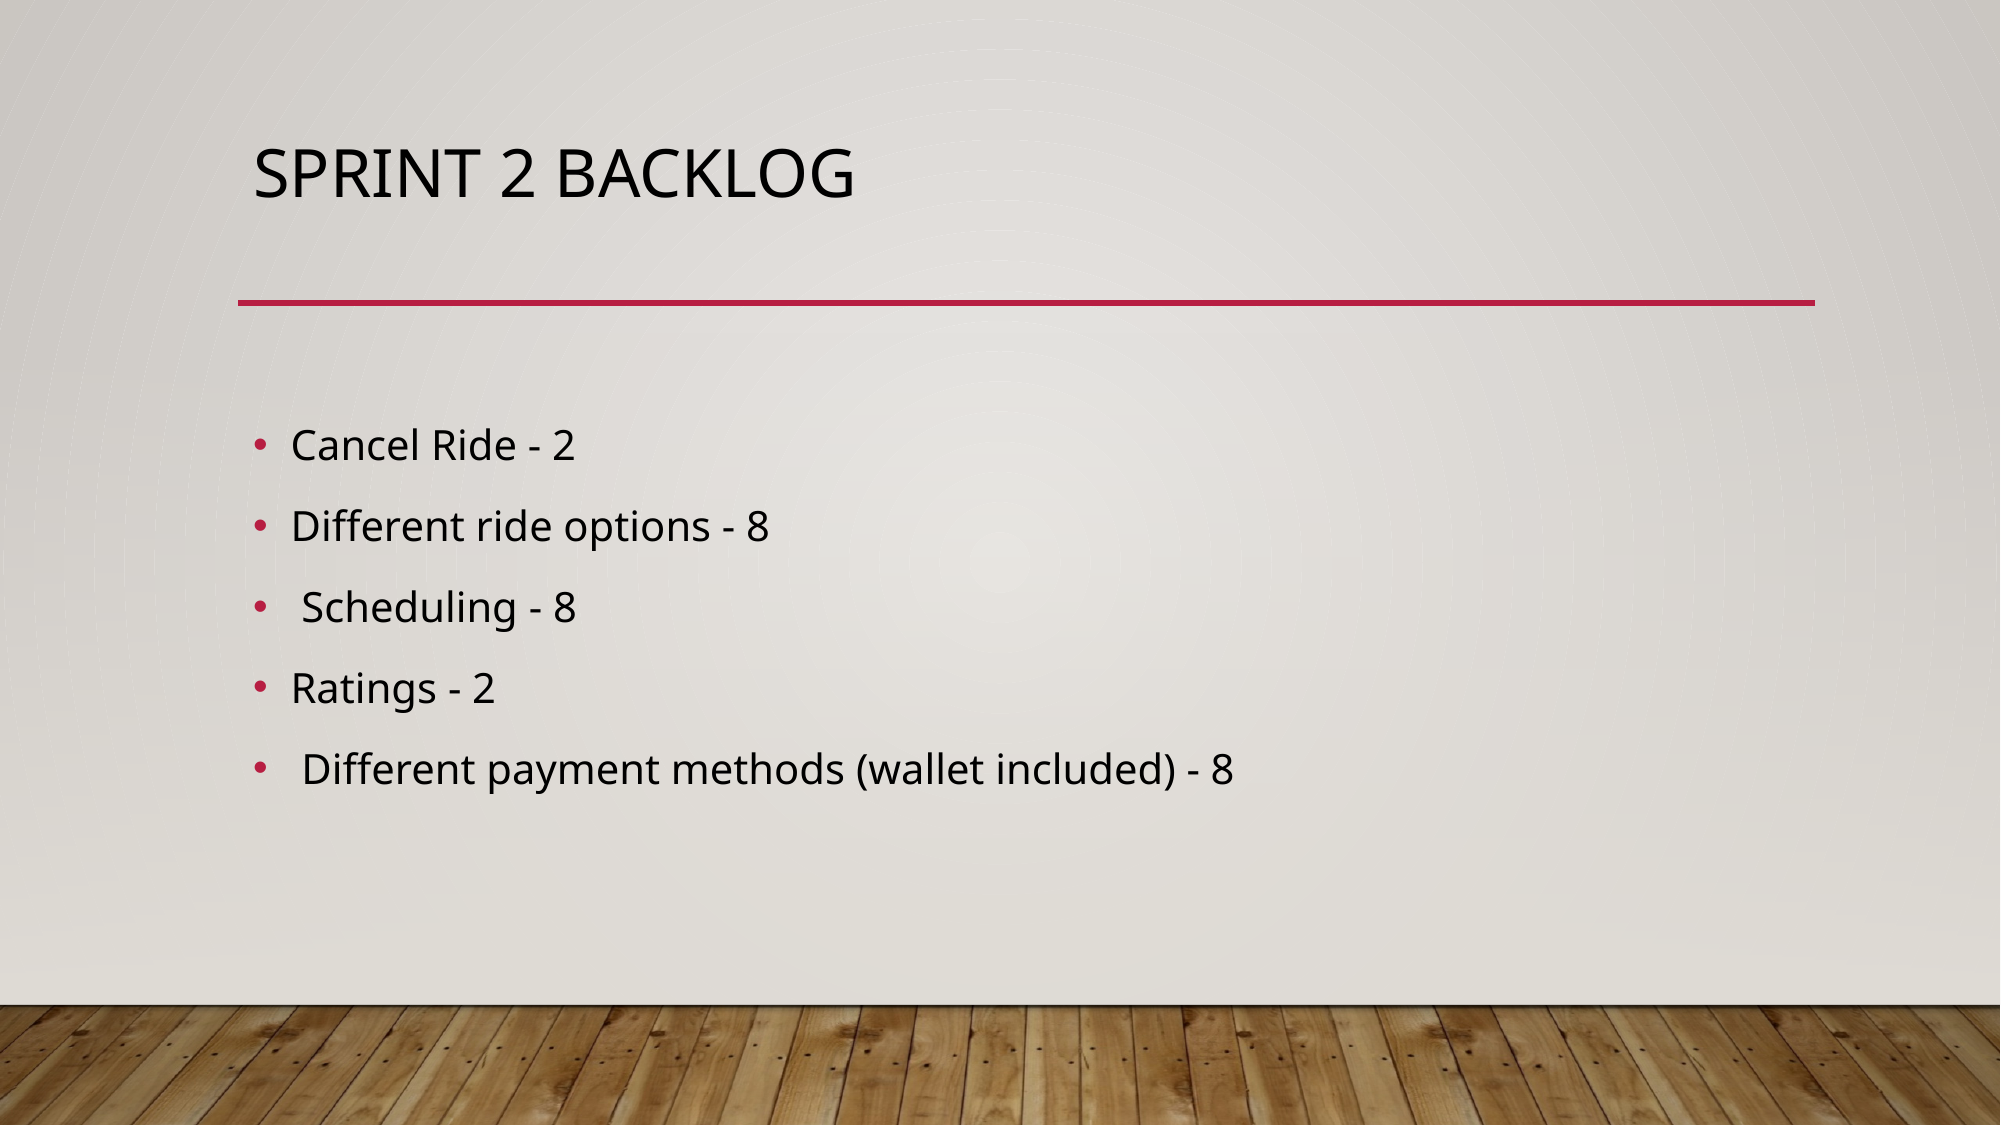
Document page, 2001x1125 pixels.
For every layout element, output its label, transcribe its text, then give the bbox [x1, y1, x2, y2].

list Cancel Ride - 2 Different ride options - 8 Scheduling - 8 Ratings - 2 Different payment methods (wallet included) - 8 [238, 330, 1814, 897]
picture [0, 1005, 2000, 1125]
title Sprint 2 backlog [238, 131, 1814, 305]
